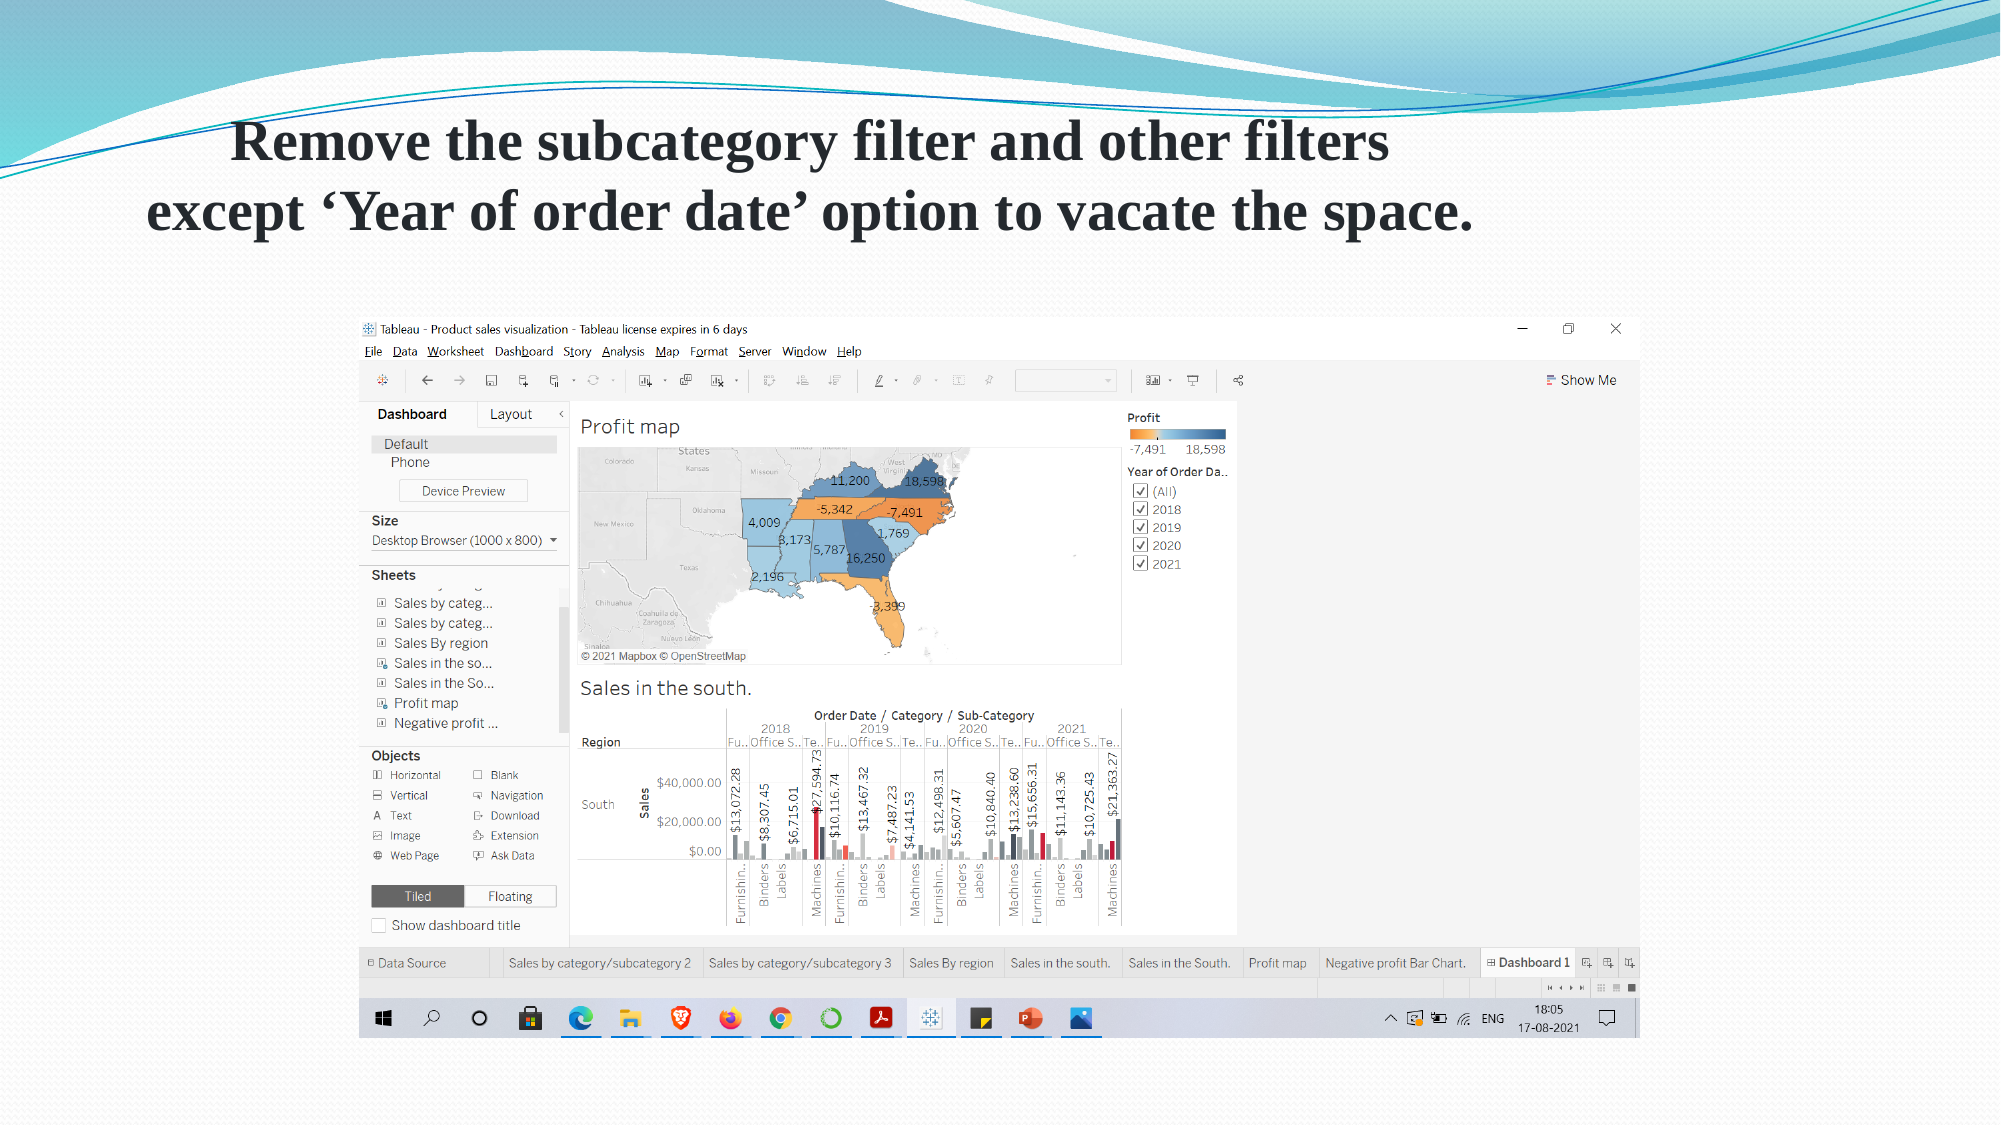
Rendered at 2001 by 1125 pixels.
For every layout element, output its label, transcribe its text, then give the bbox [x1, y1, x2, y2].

title Remove the subcategory filter and other filters except ‘Year of order date’ option to vacate the space. [144, 25, 1477, 243]
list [359, 317, 1641, 1038]
